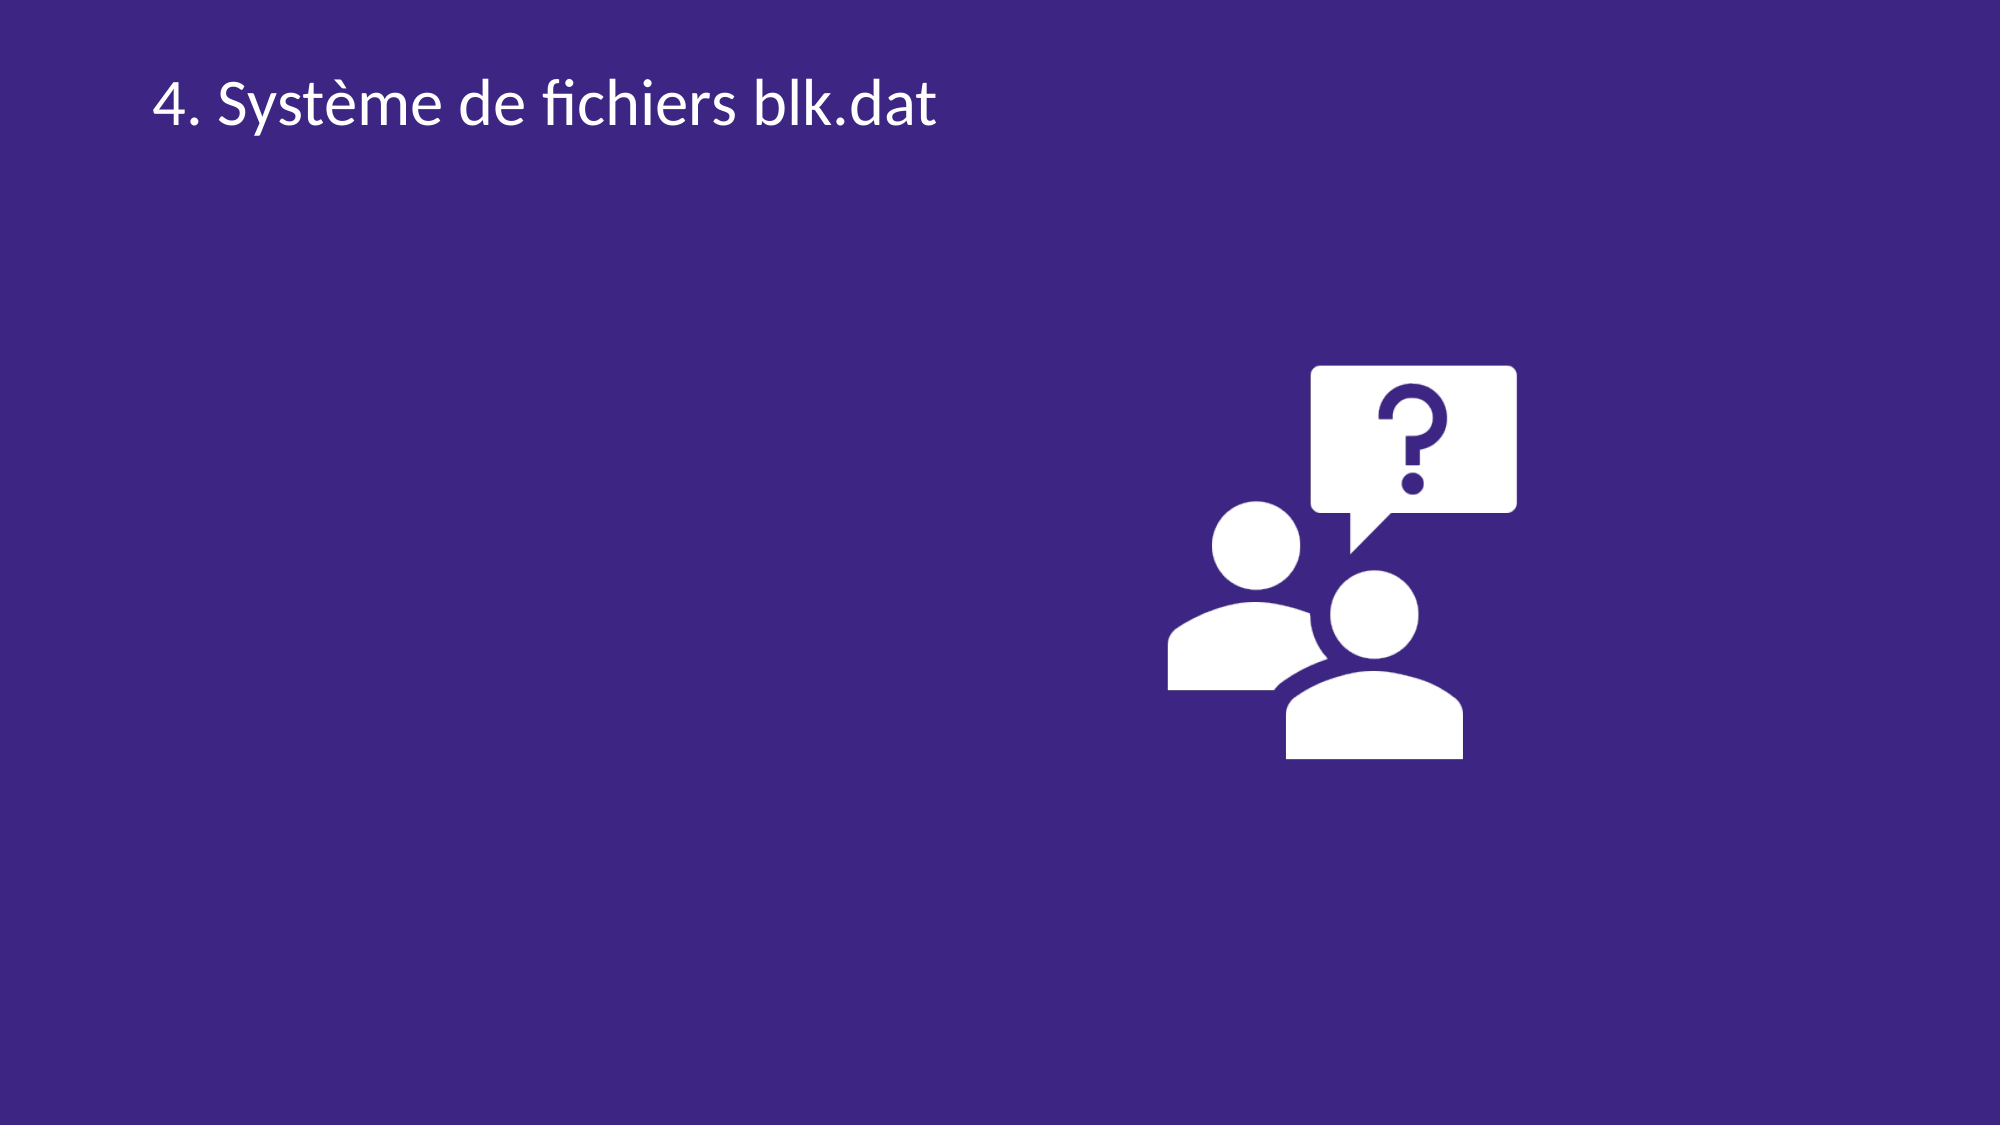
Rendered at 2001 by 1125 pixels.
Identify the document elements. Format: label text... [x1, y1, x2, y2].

picture [1106, 325, 1580, 799]
text_box 4. Système de fichiers blk.dat [137, 59, 1863, 155]
